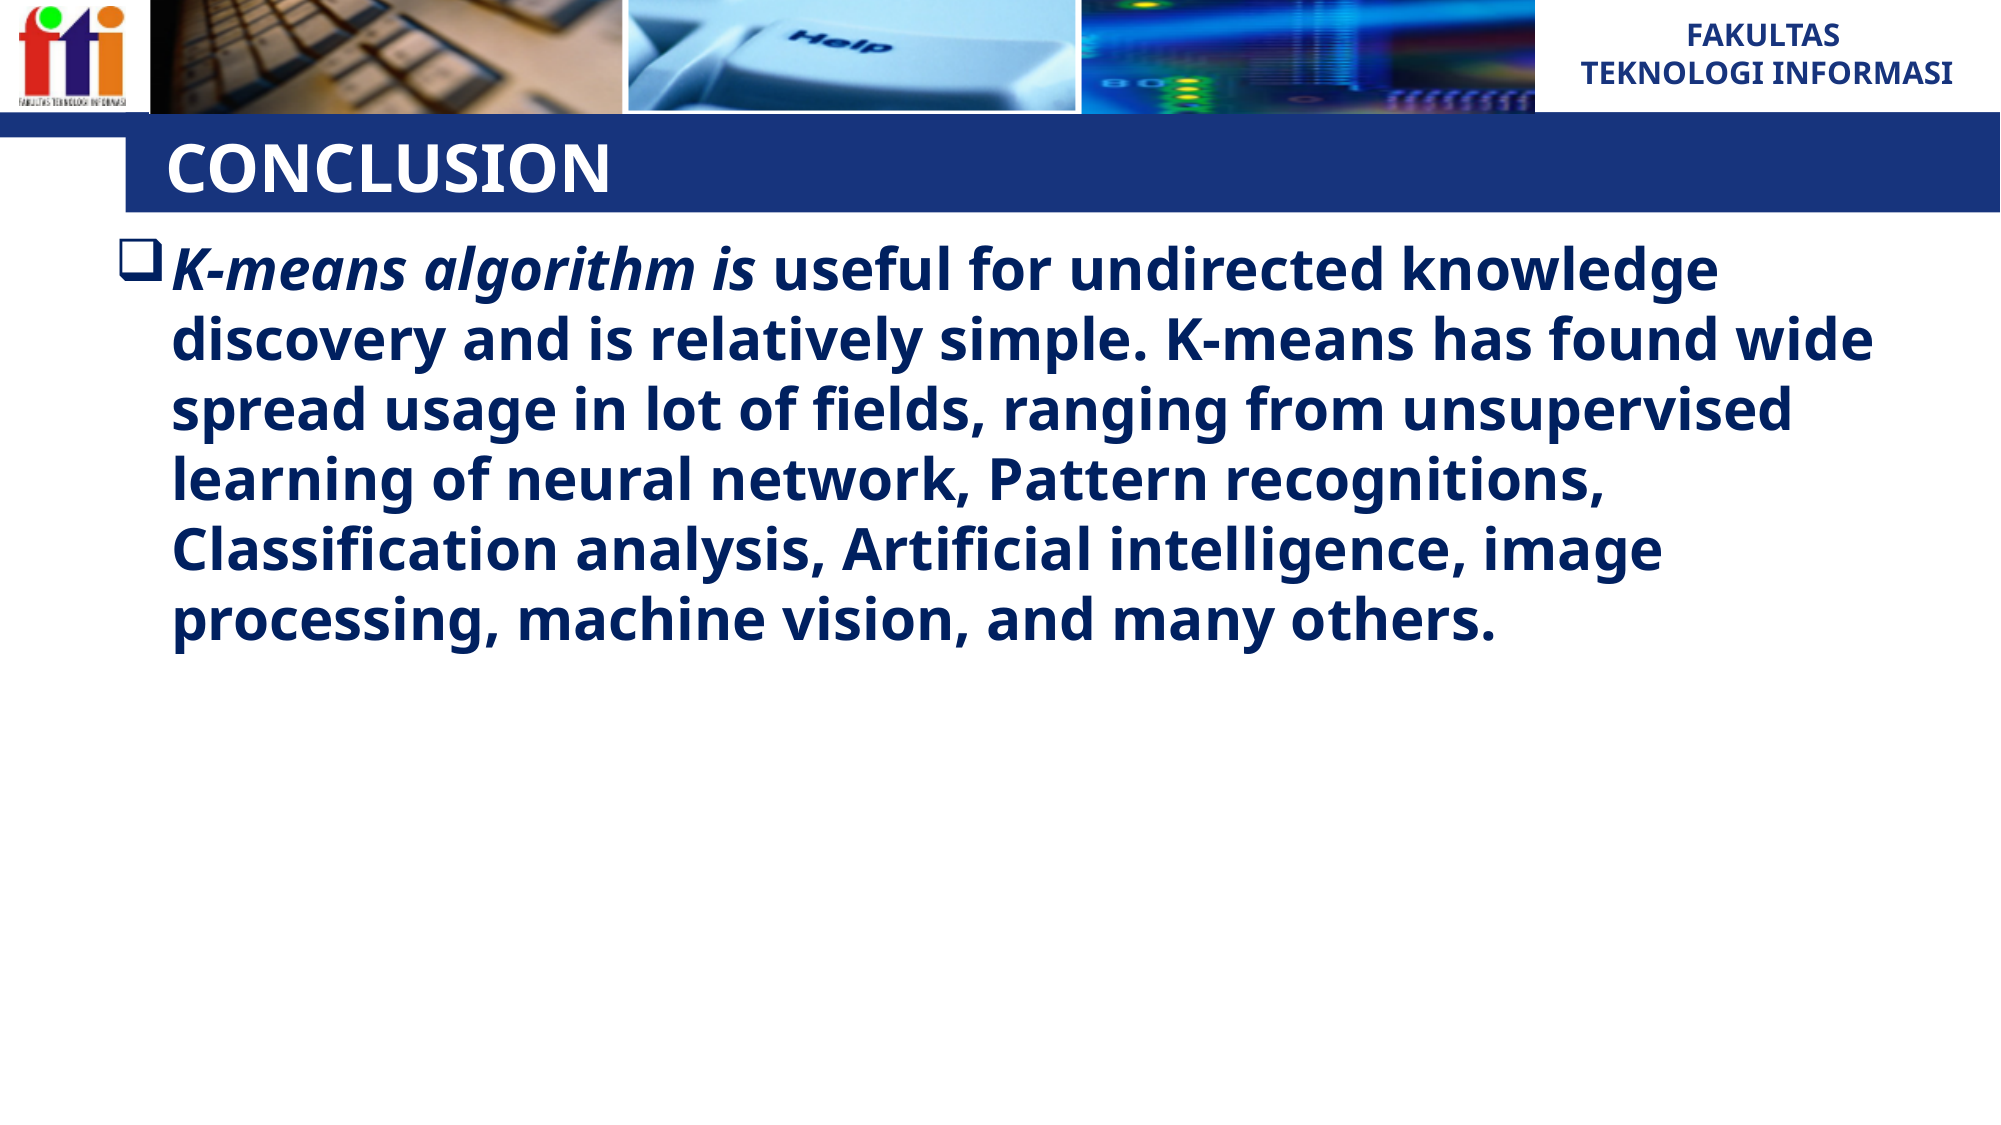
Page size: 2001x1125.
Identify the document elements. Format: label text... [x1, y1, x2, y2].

title CONCLUSION [149, 119, 1934, 213]
picture [149, 0, 1535, 114]
list K-means algorithm is useful for undirected knowledge discovery and is relatively simple. K-means has found wide spread usage in lot of fields, ranging from unsupervised learning of neural network, Pattern recognitions, Classification analysis, Artificial intelligence, image processing, machine vision, and many others. [99, 224, 1901, 1038]
picture [19, 6, 126, 106]
